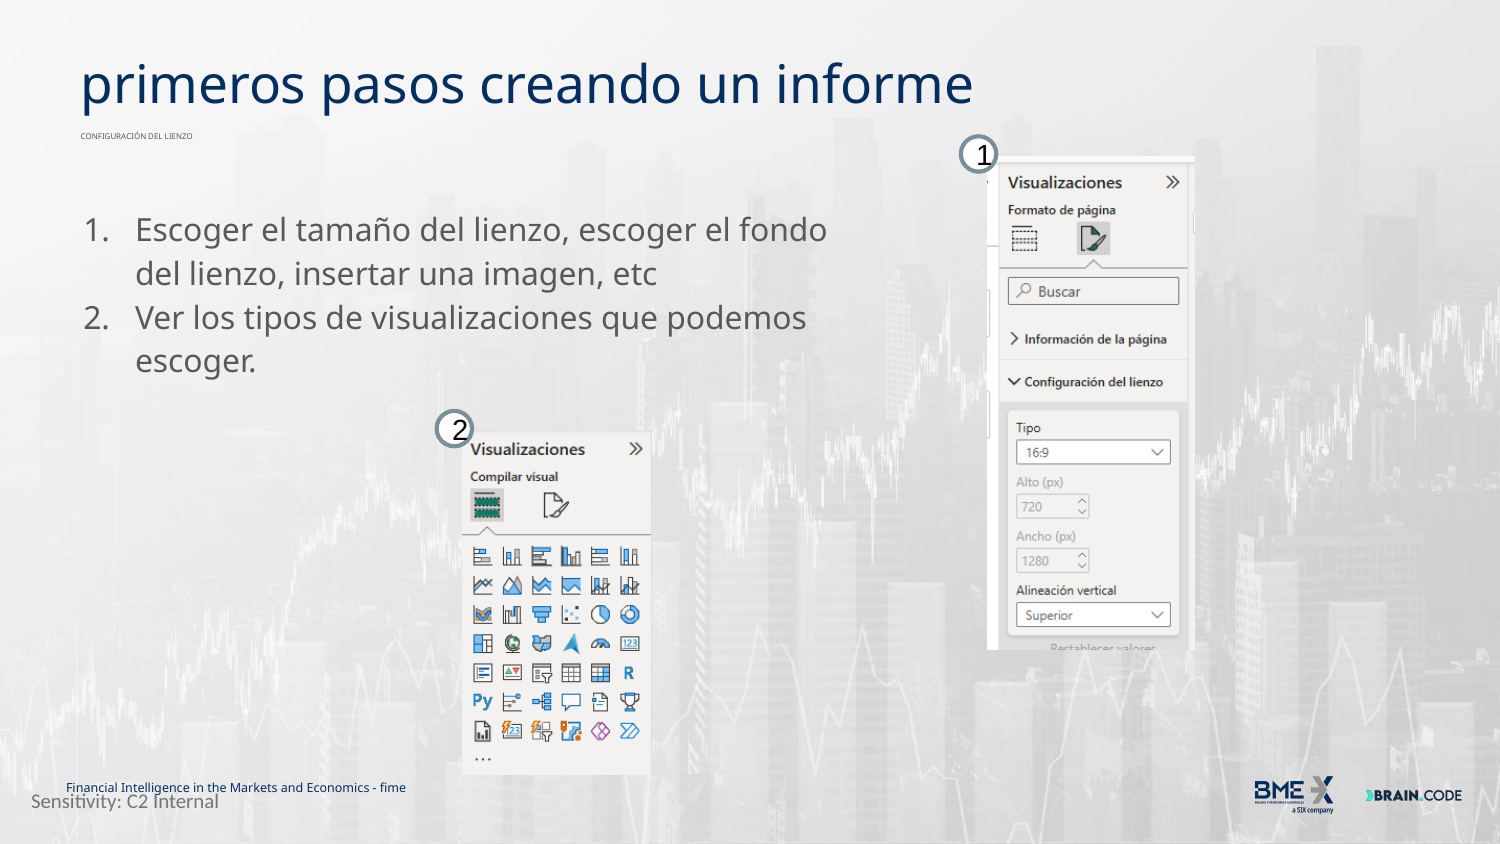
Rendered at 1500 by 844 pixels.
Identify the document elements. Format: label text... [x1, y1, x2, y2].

list Escoger el tamaño del lienzo, escoger el fondo del lienzo, insertar una imagen, etc Ver los tipos de visualizaciones que podemos escoger. [51, 189, 858, 398]
title CONFIGURACIÓN DEL LIENZO [65, 116, 652, 157]
title primeros pasos creando un informe [65, 35, 1274, 130]
picture [0, 0, 1500, 844]
text_box 2 [434, 408, 475, 449]
text_box 1 [958, 134, 999, 174]
